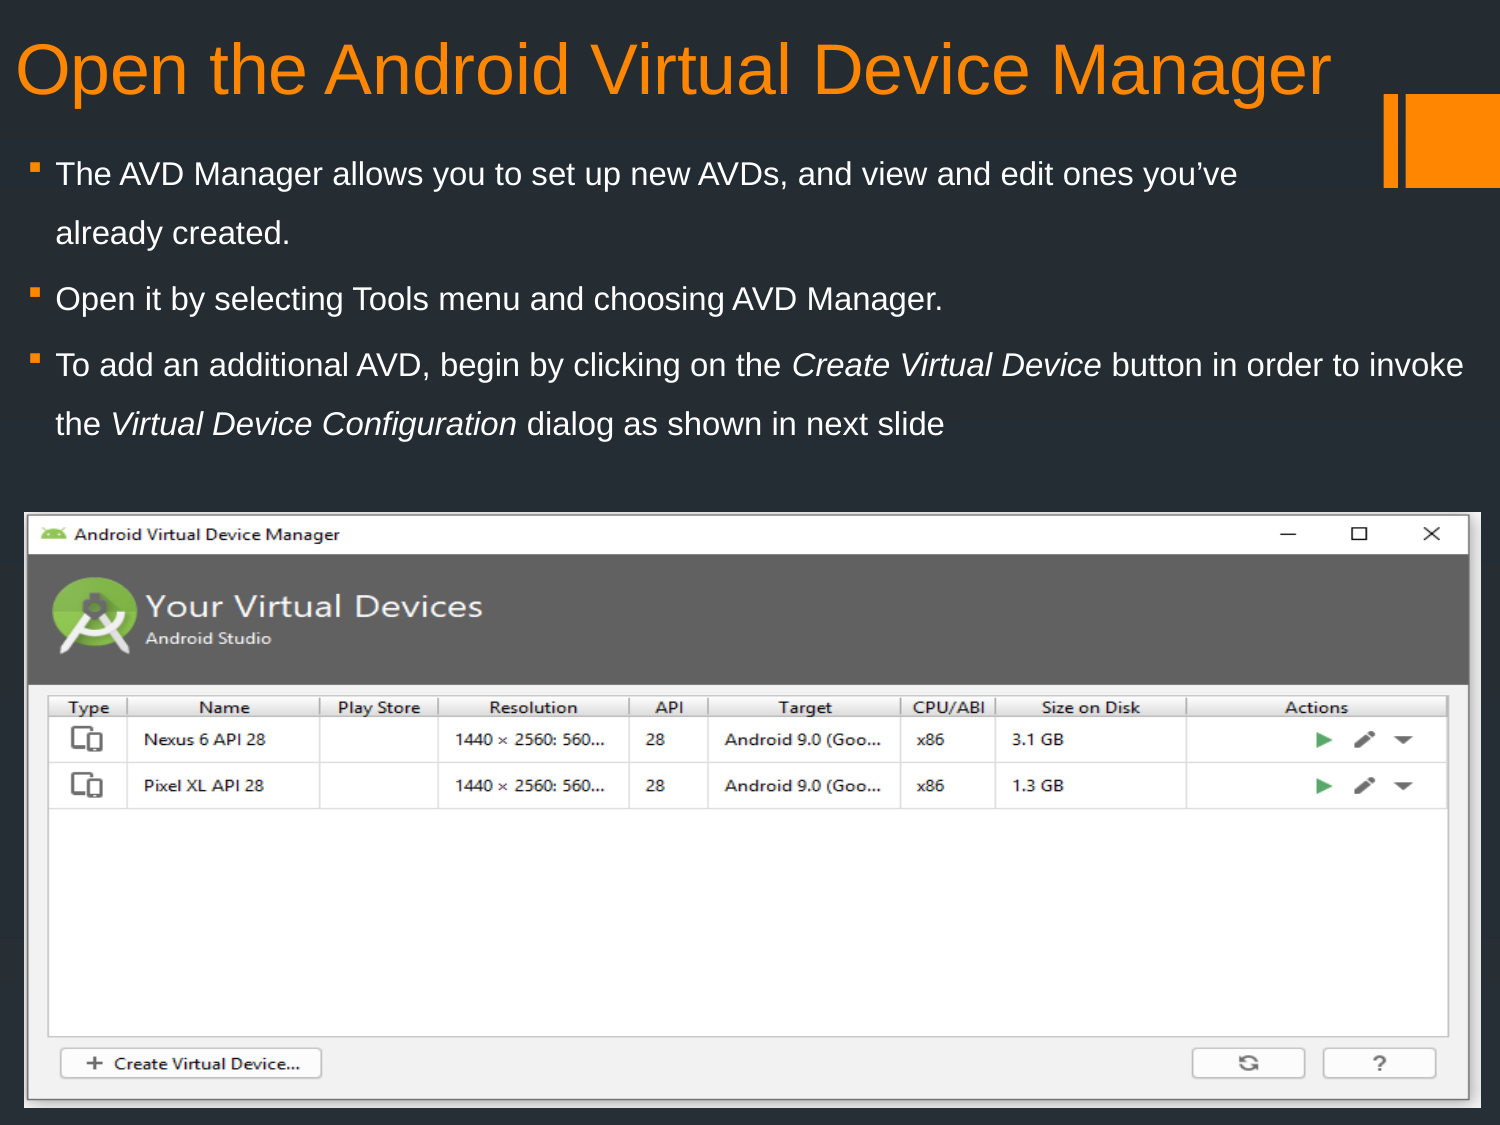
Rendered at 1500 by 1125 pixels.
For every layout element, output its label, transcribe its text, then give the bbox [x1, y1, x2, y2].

title Open the Android Virtual Device Manager [0, 12, 1438, 202]
list The AVD Manager allows you to set up new AVDs, and view and edit ones you’ve already created. Open it by selecting Tools menu and choosing AVD Manager. To add an additional AVD, begin by clicking on the Create Virtual Device button in order to invoke the Virtual Device Configuration dialog as shown in next slide [5, 125, 1481, 450]
picture [24, 511, 1481, 1109]
